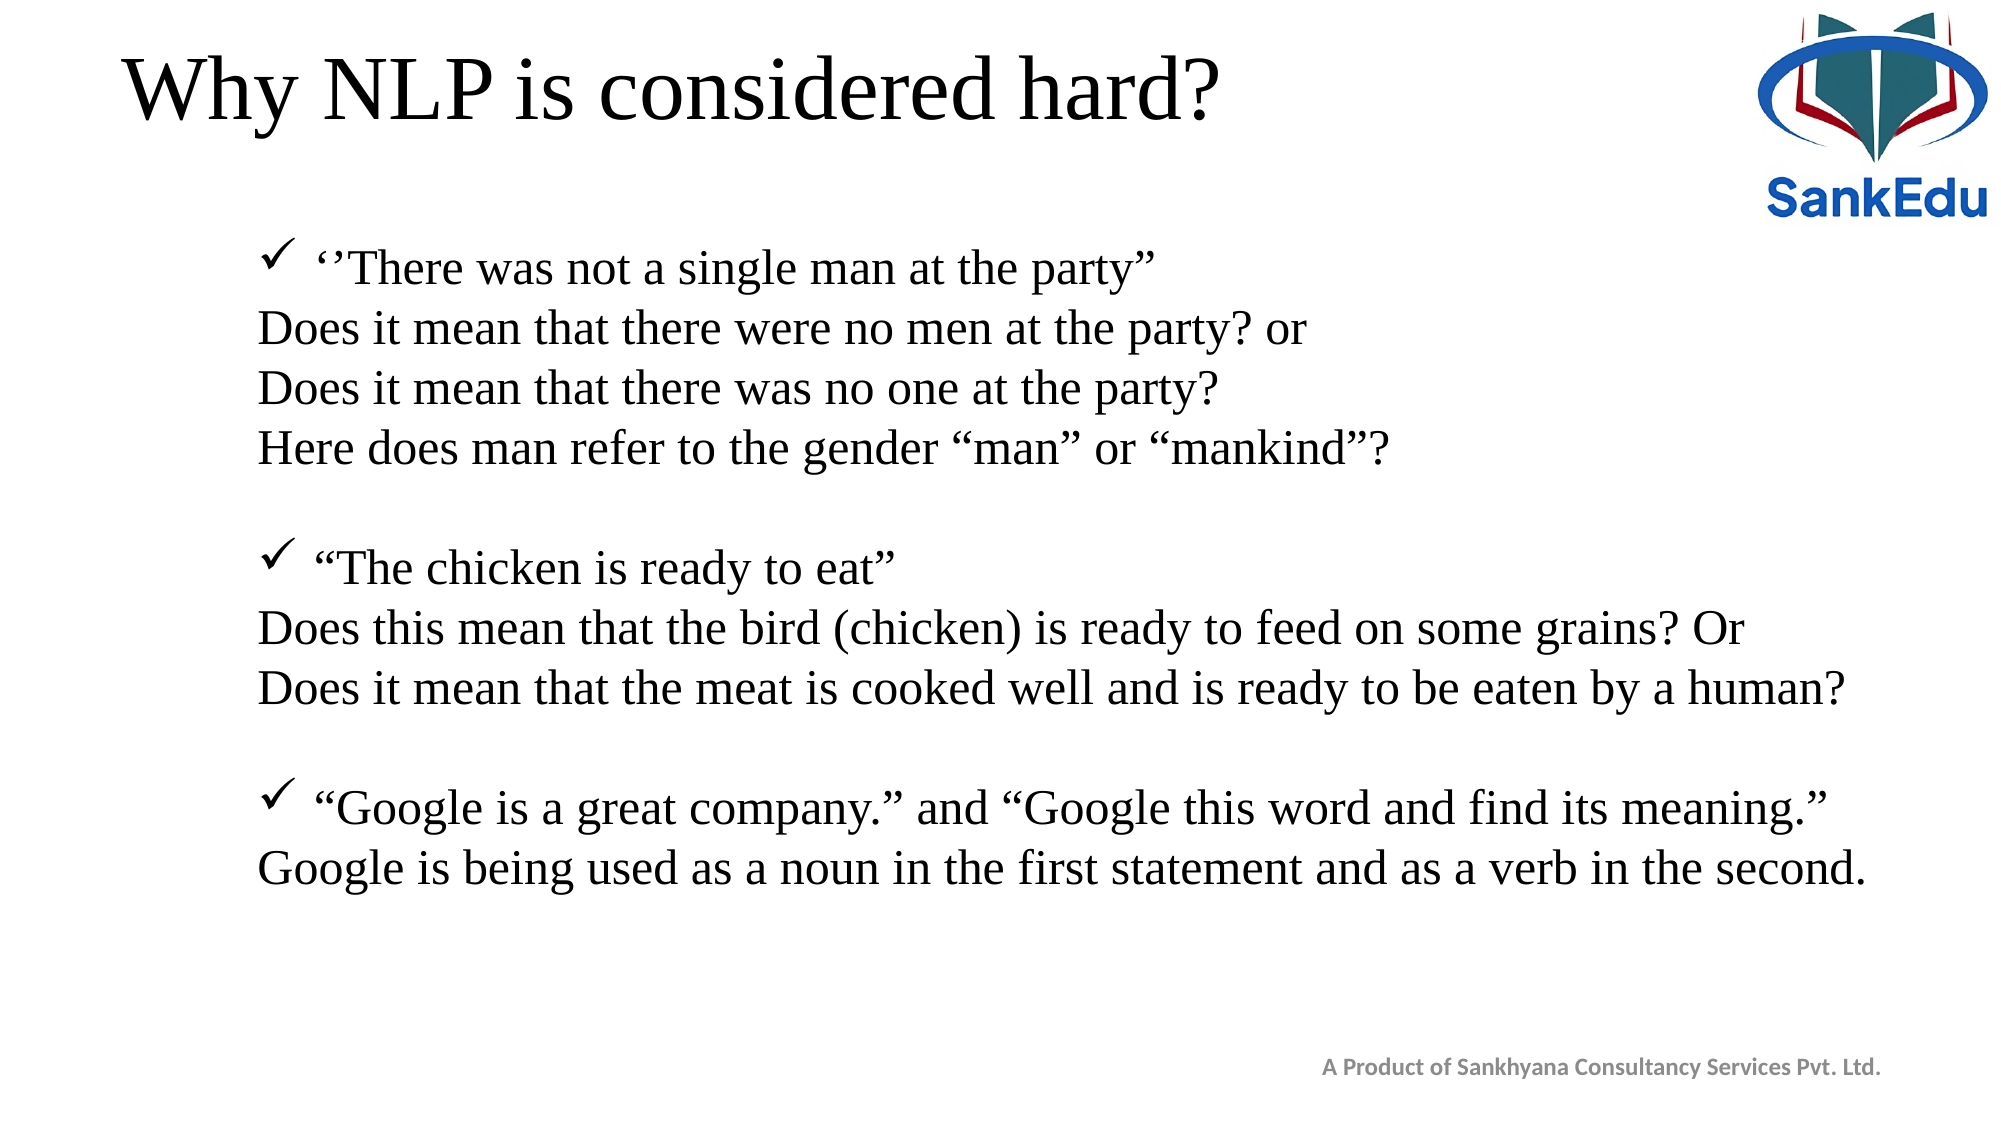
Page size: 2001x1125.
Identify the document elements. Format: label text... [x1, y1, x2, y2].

title Why NLP is considered hard? [106, 29, 1649, 260]
picture [1751, 1, 2000, 228]
footer A Product of Sankhyana Consultancy Services Pvt. Ltd. [1264, 1035, 1940, 1096]
text_box ‘’There was not a single man at the party” Does it mean that there were no men at the party? or Does it mean that there was no one at the party? Here does man refer to the gender “man” or “mankind”? “The chicken is ready to eat” Does this mean that the bird (chicken) is ready to feed on some grains? Or Does it mean that the meat is cooked well and is ready to be eaten by a human? “Google is a great company.” and “Google this word and find its meaning.” Google is being used as a noun in the first statement and as a verb in the second. [242, 226, 2000, 1022]
